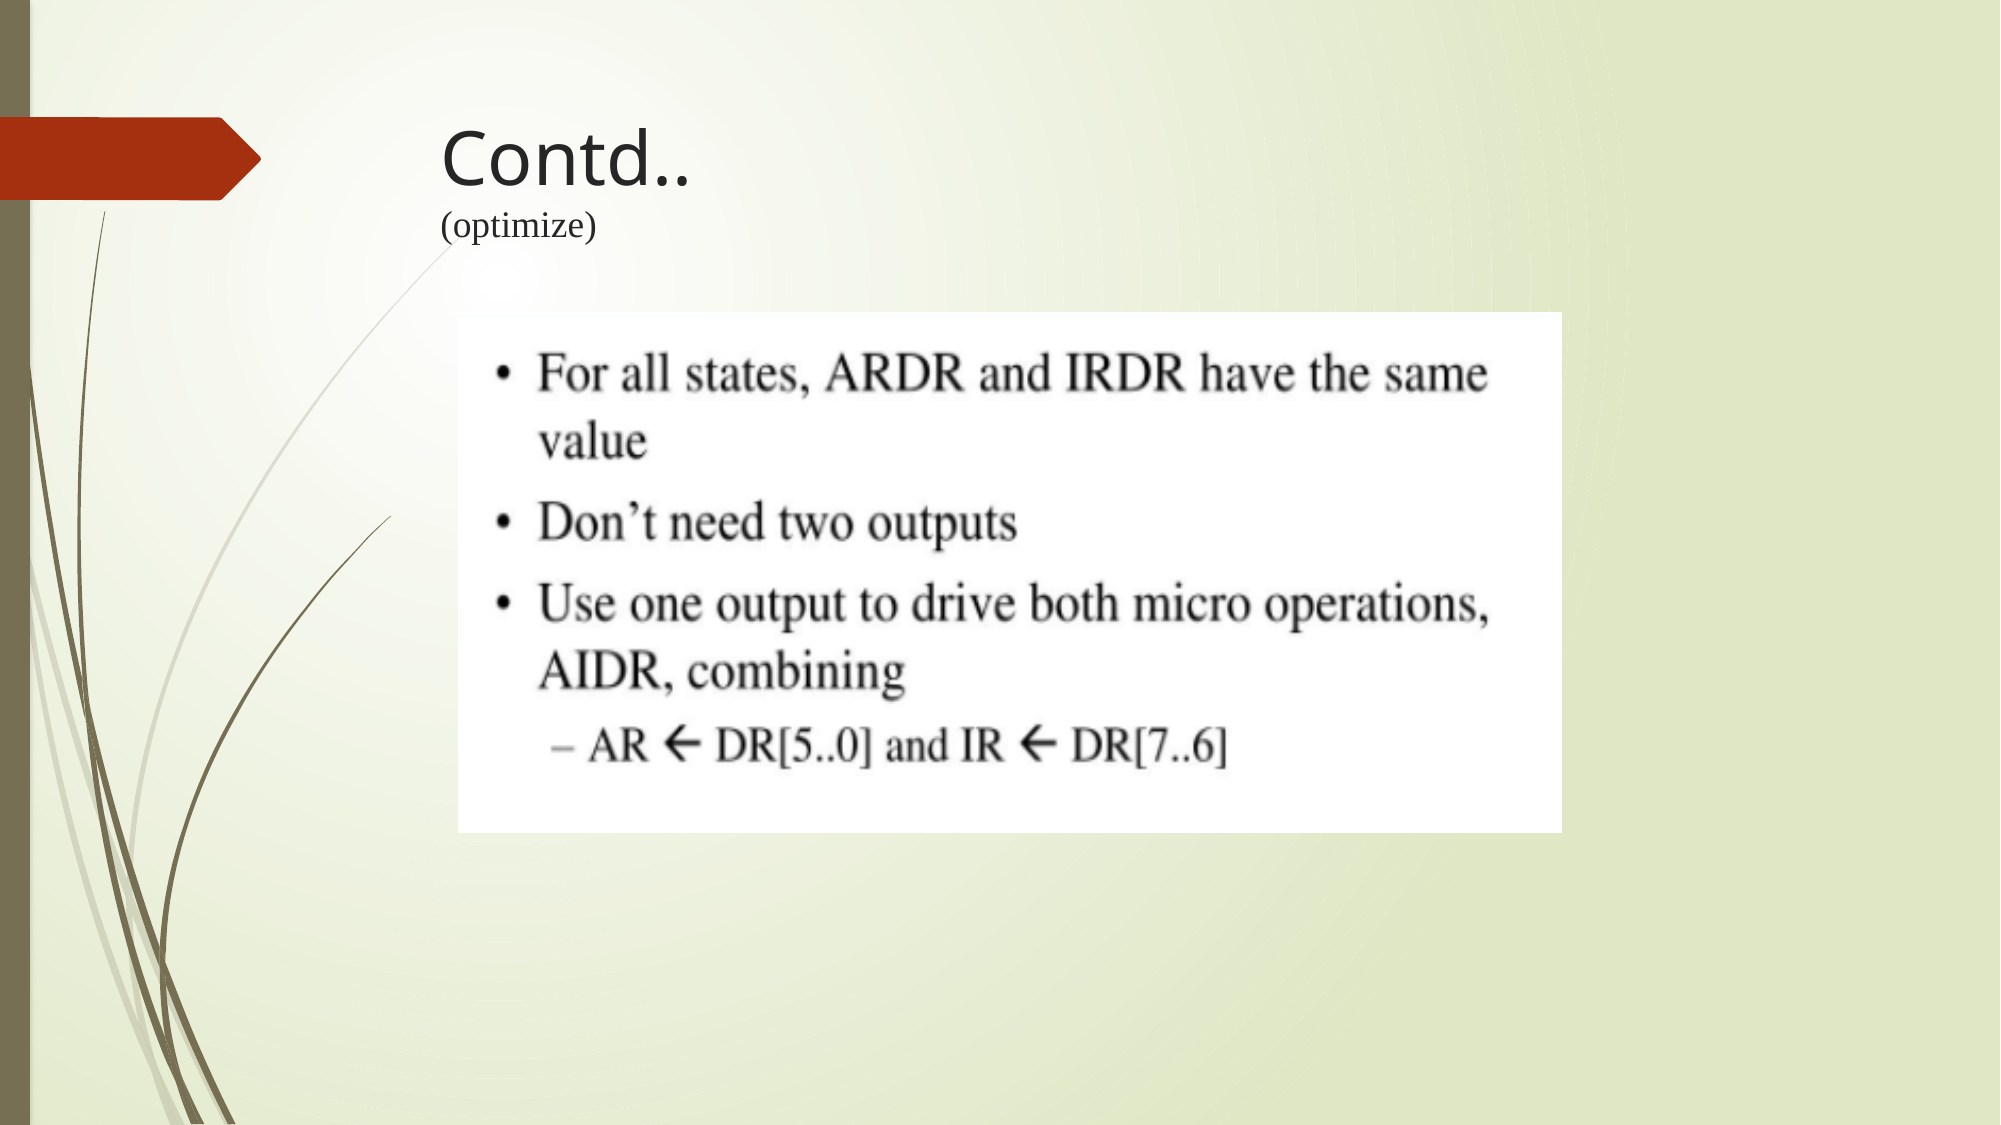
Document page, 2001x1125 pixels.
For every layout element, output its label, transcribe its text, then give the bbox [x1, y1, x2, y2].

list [458, 312, 1562, 833]
title Contd.. (optimize) [425, 102, 1888, 313]
